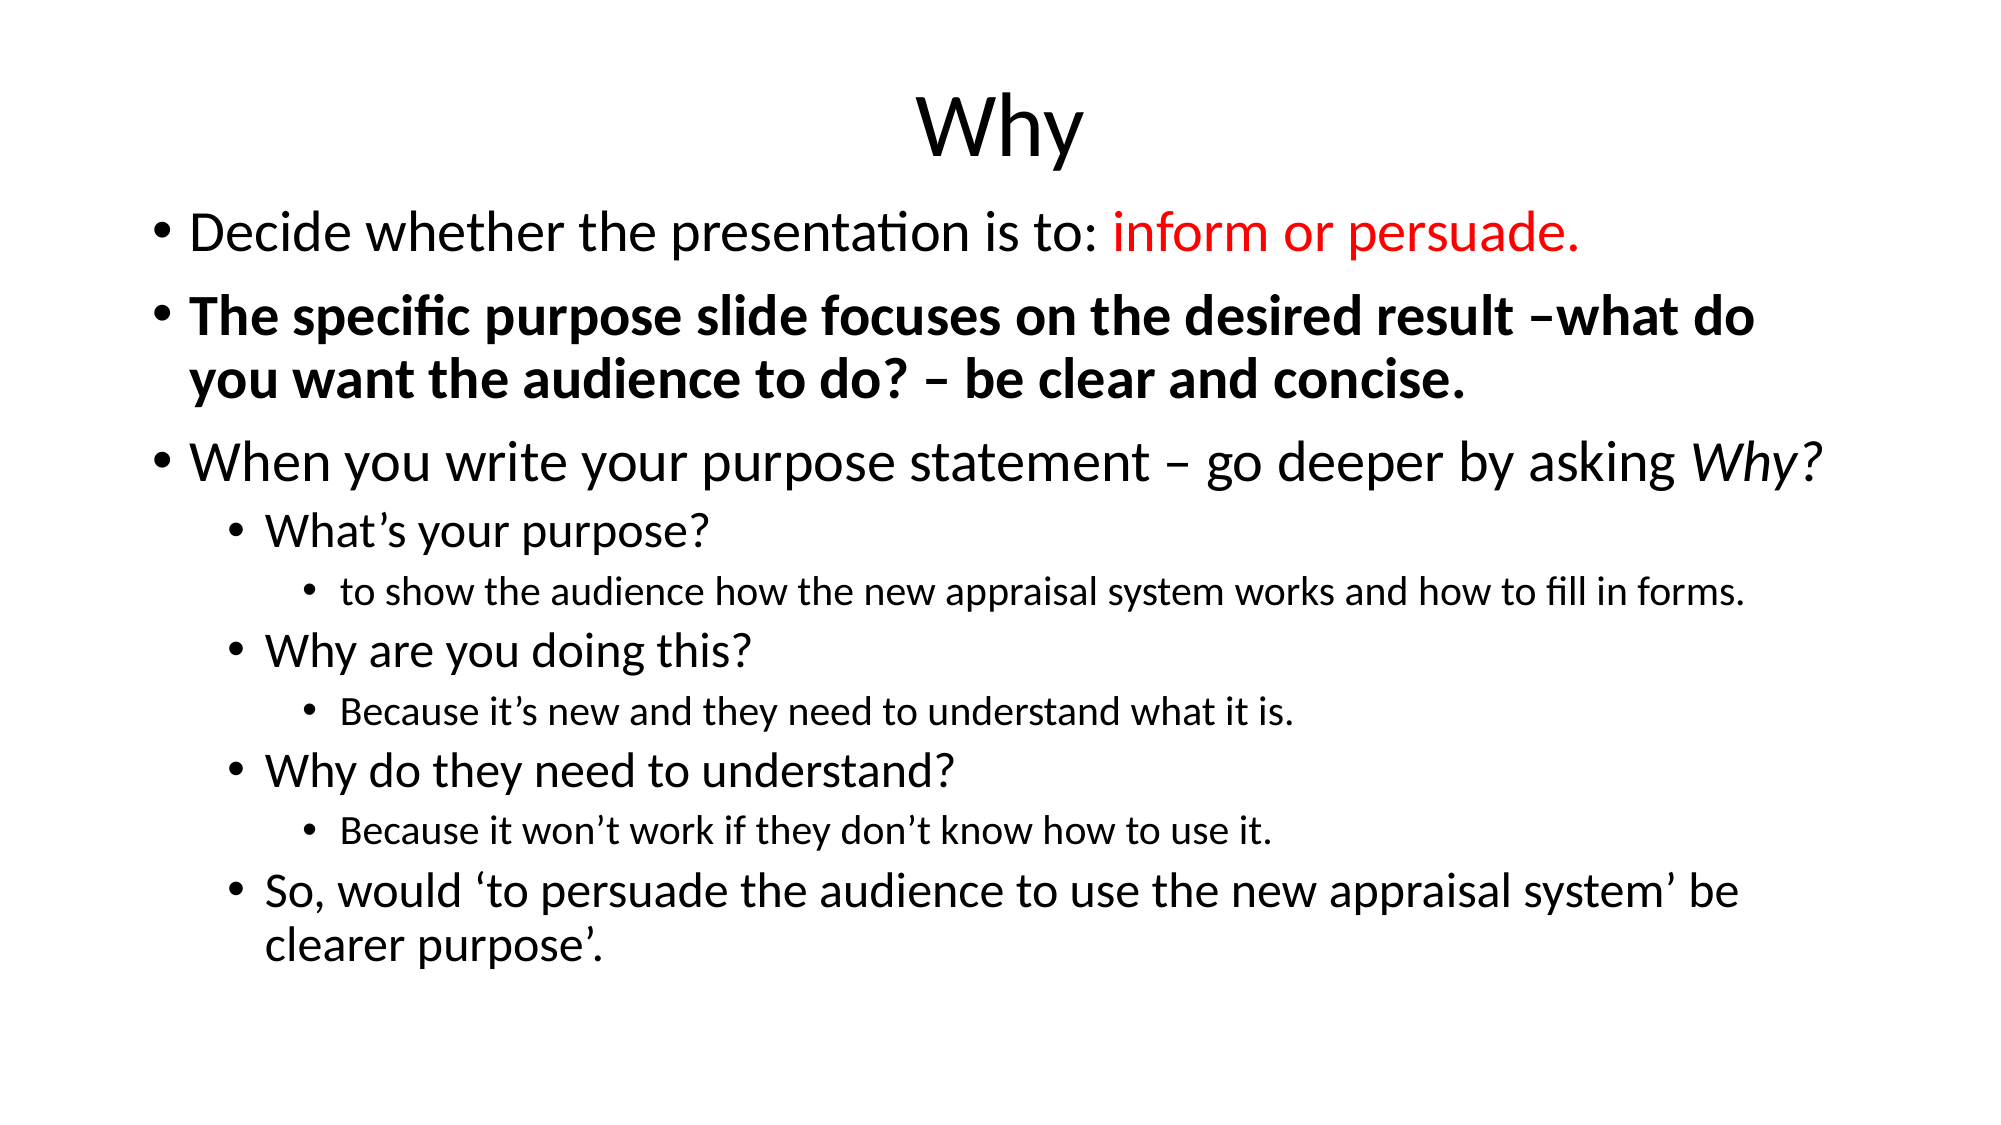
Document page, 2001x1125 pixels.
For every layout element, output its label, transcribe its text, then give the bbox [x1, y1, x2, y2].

title Why [137, 59, 1863, 193]
list Decide whether the presentation is to: inform or persuade. The specific purpose slide focuses on the desired result –what do you want the audience to do? – be clear and concise. When you write your purpose statement – go deeper by asking Why? What’s your purpose? to show the audience how the new appraisal system works and how to fill in forms. Why are you doing this? Because it’s new and they need to understand what it is. Why do they need to understand? Because it won’t work if they don’t know how to use it. So, would ‘to persuade the audience to use the new appraisal system’ be clearer purpose’. [137, 193, 1863, 1014]
